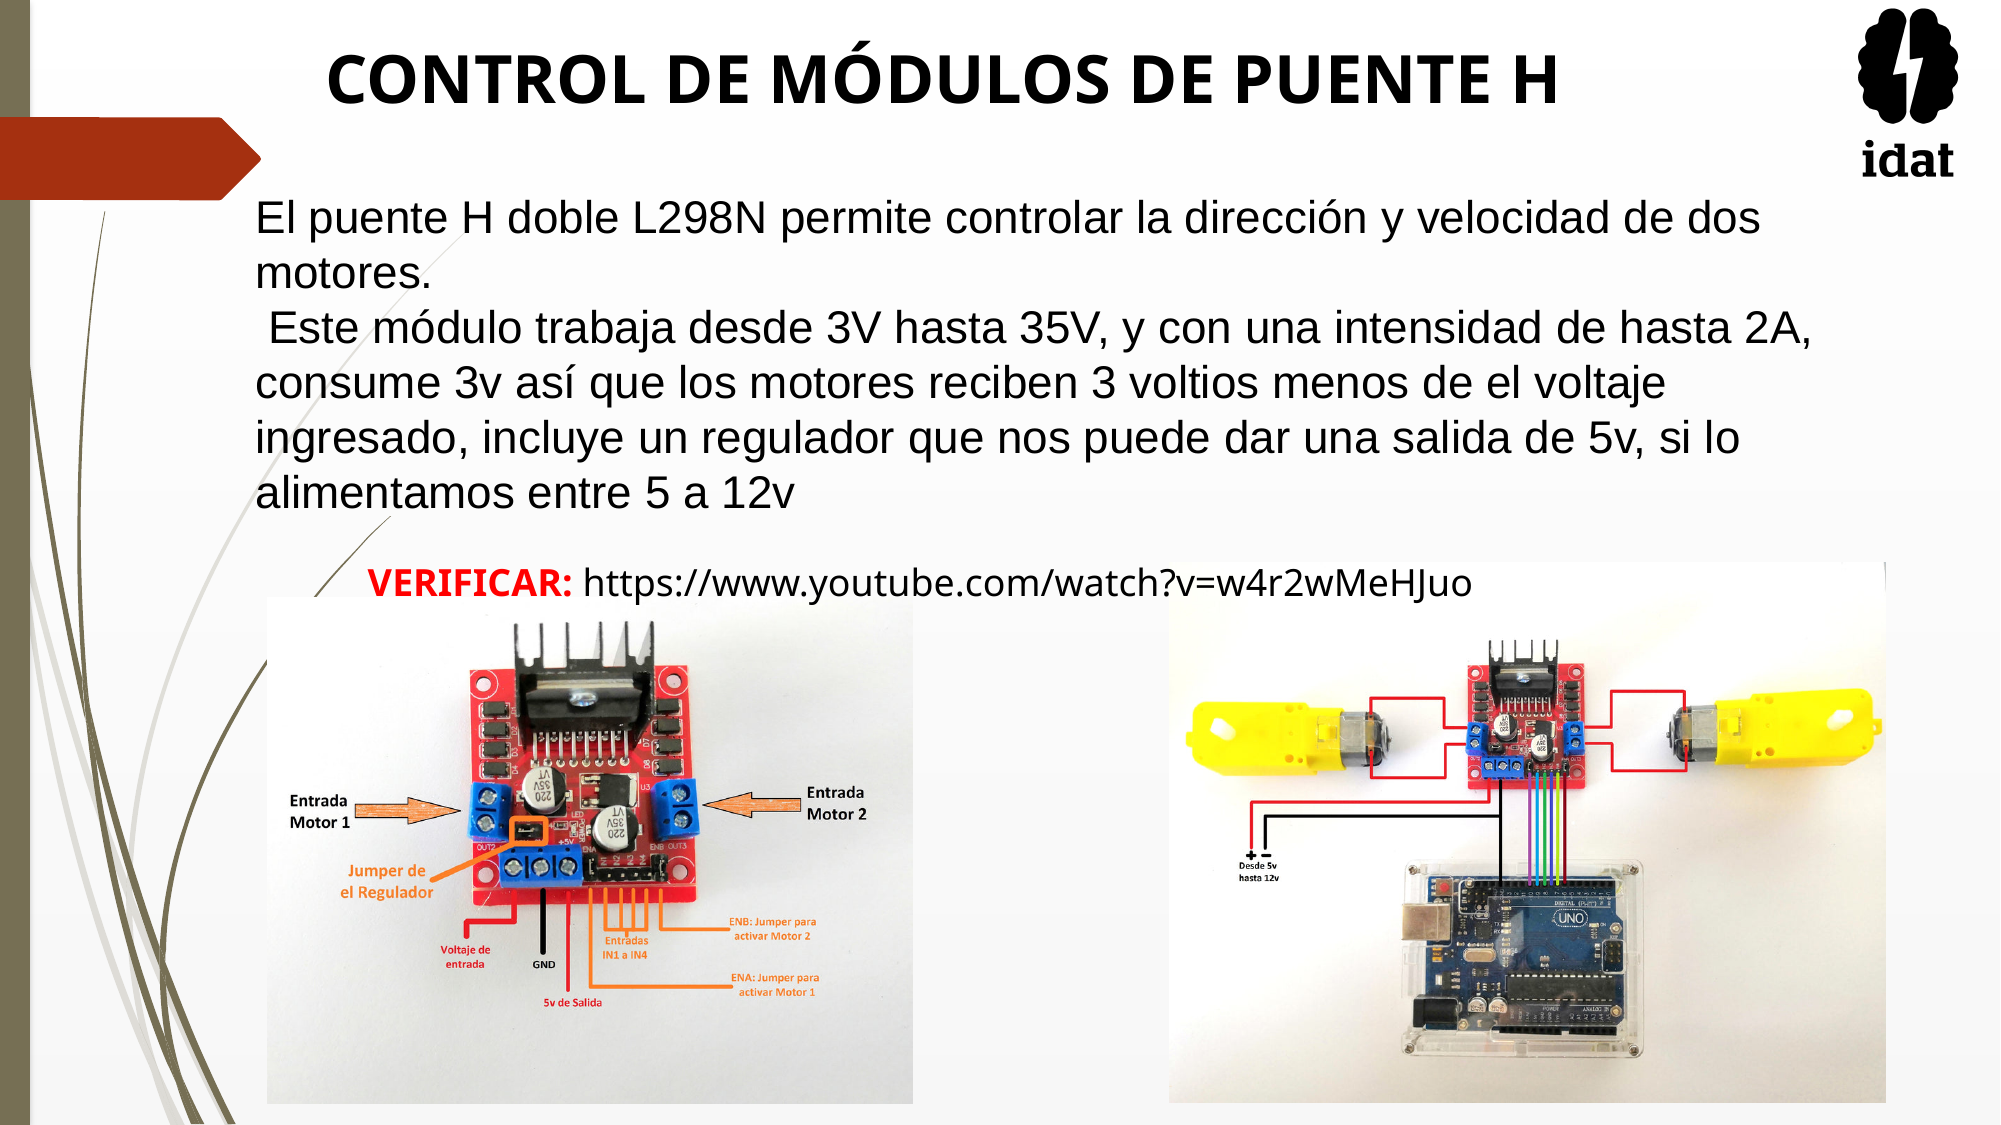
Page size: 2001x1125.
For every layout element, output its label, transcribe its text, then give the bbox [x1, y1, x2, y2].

picture [1815, 0, 2000, 185]
picture [267, 596, 913, 1105]
text_box El puente H doble L298N permite controlar la dirección y velocidad de dos motores. Este módulo trabaja desde 3V hasta 35V, y con una intensidad de hasta 2A, consume 3v así que los motores reciben 3 voltios menos de el voltaje ingresado, incluye un regulador que nos puede dar una salida de 5v, si lo alimentamos entre 5 a 12v [240, 180, 1850, 526]
text_box VERIFICAR: https://www.youtube.com/watch?v=w4r2wMeHJuo [352, 551, 1738, 612]
text_box CONTROL DE MÓDULOS DE PUENTE H [185, 0, 1814, 124]
picture [1168, 562, 1886, 1103]
